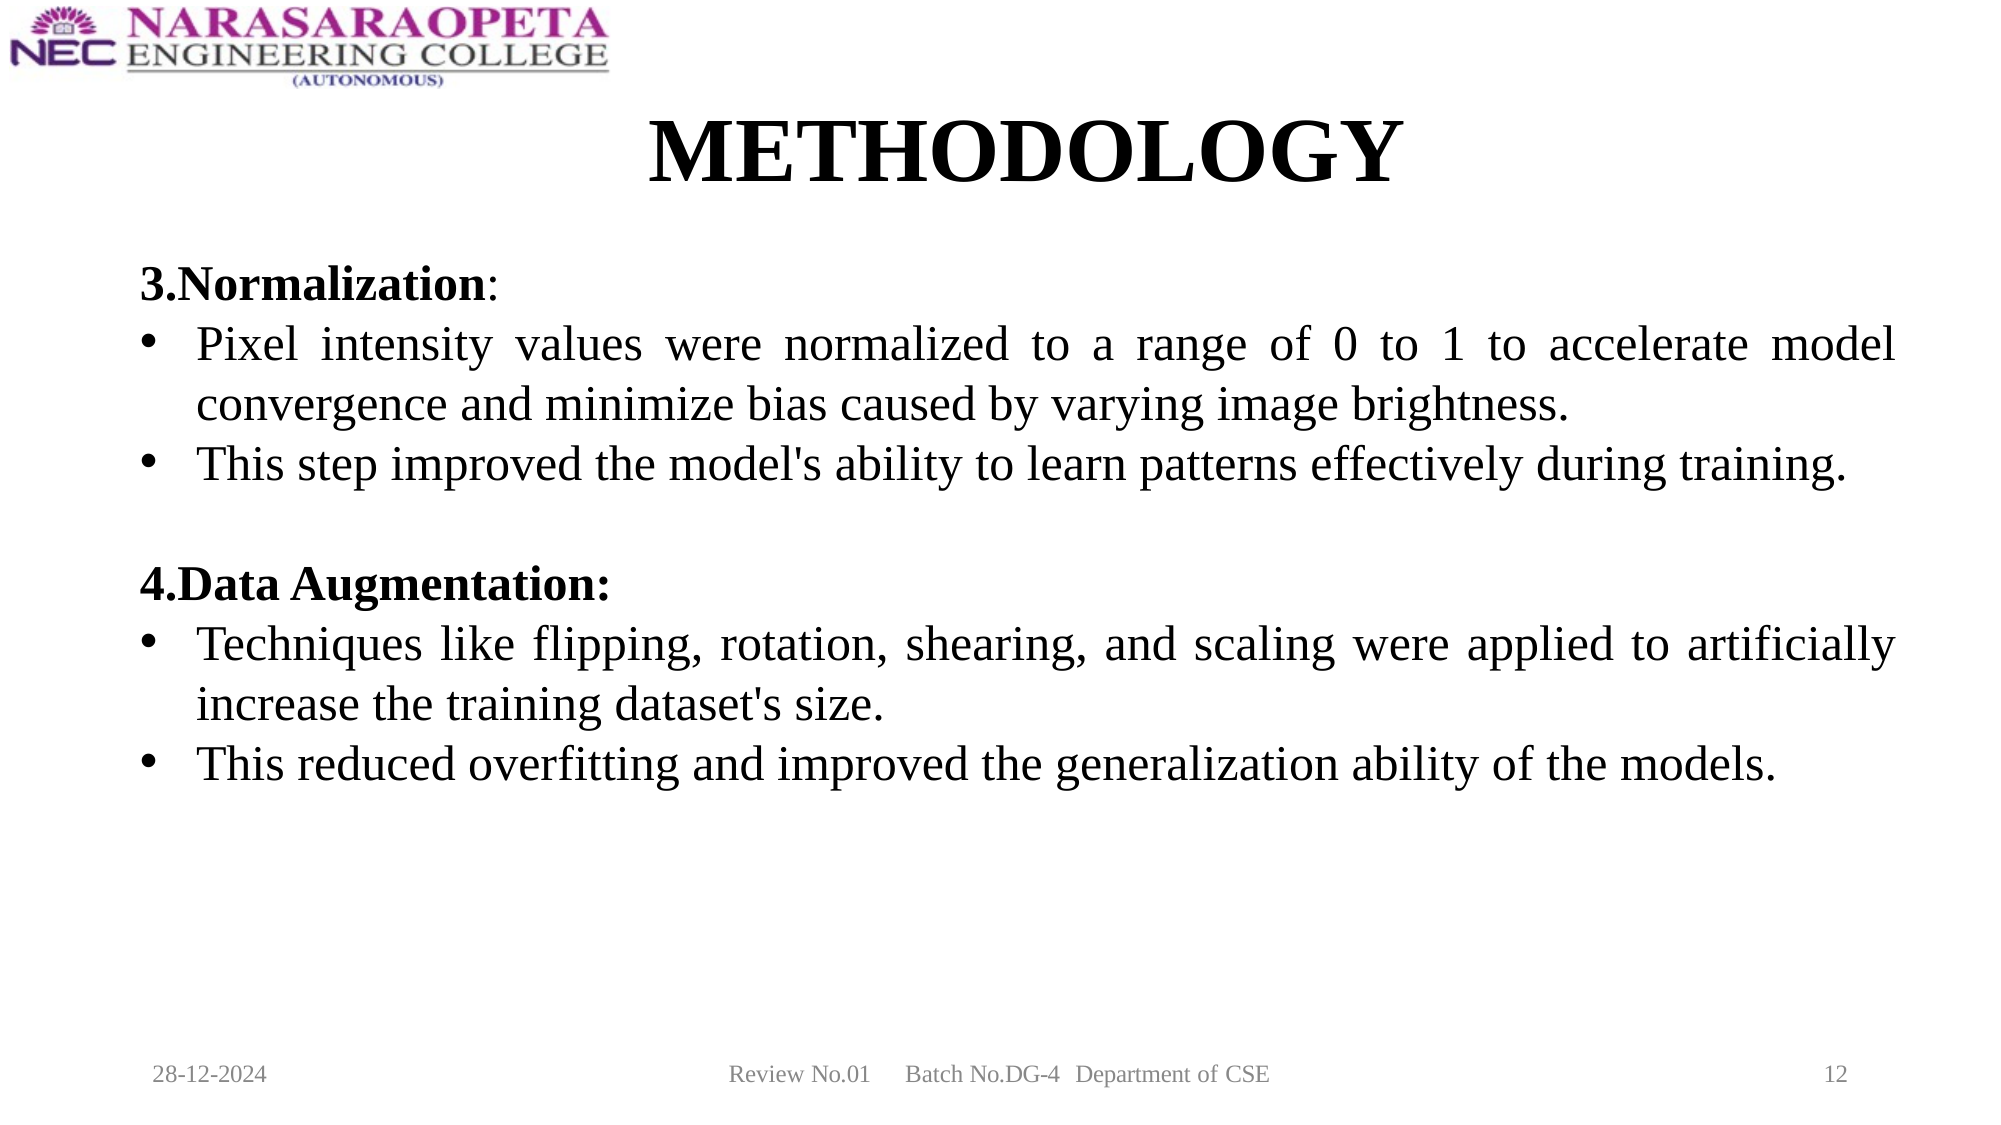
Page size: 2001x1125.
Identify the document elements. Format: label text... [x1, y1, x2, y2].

picture [9, 6, 611, 89]
text_box Review No.01 [726, 1058, 903, 1088]
slide_number 12 [1821, 1058, 1857, 1125]
text_box Department of CSE [1073, 1058, 1274, 1088]
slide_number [150, 1058, 272, 1125]
footer Batch No.DG-4 [903, 1058, 1074, 1125]
text_box 3.Normalization: Pixel intensity values were normalized to a range of 0 to 1 to accelerate model convergence and minimize bias caused by varying image brightness. This step improved the model's ability to learn patterns effectively during training. 4.Data Augmentation: Techniques like flipping, rotation, shearing, and scaling were applied to artificially increase the training dataset's size. This reduced overfitting and improved the generalization ability of the models. [124, 243, 1913, 799]
title METHODOLOGY [171, 46, 1829, 243]
